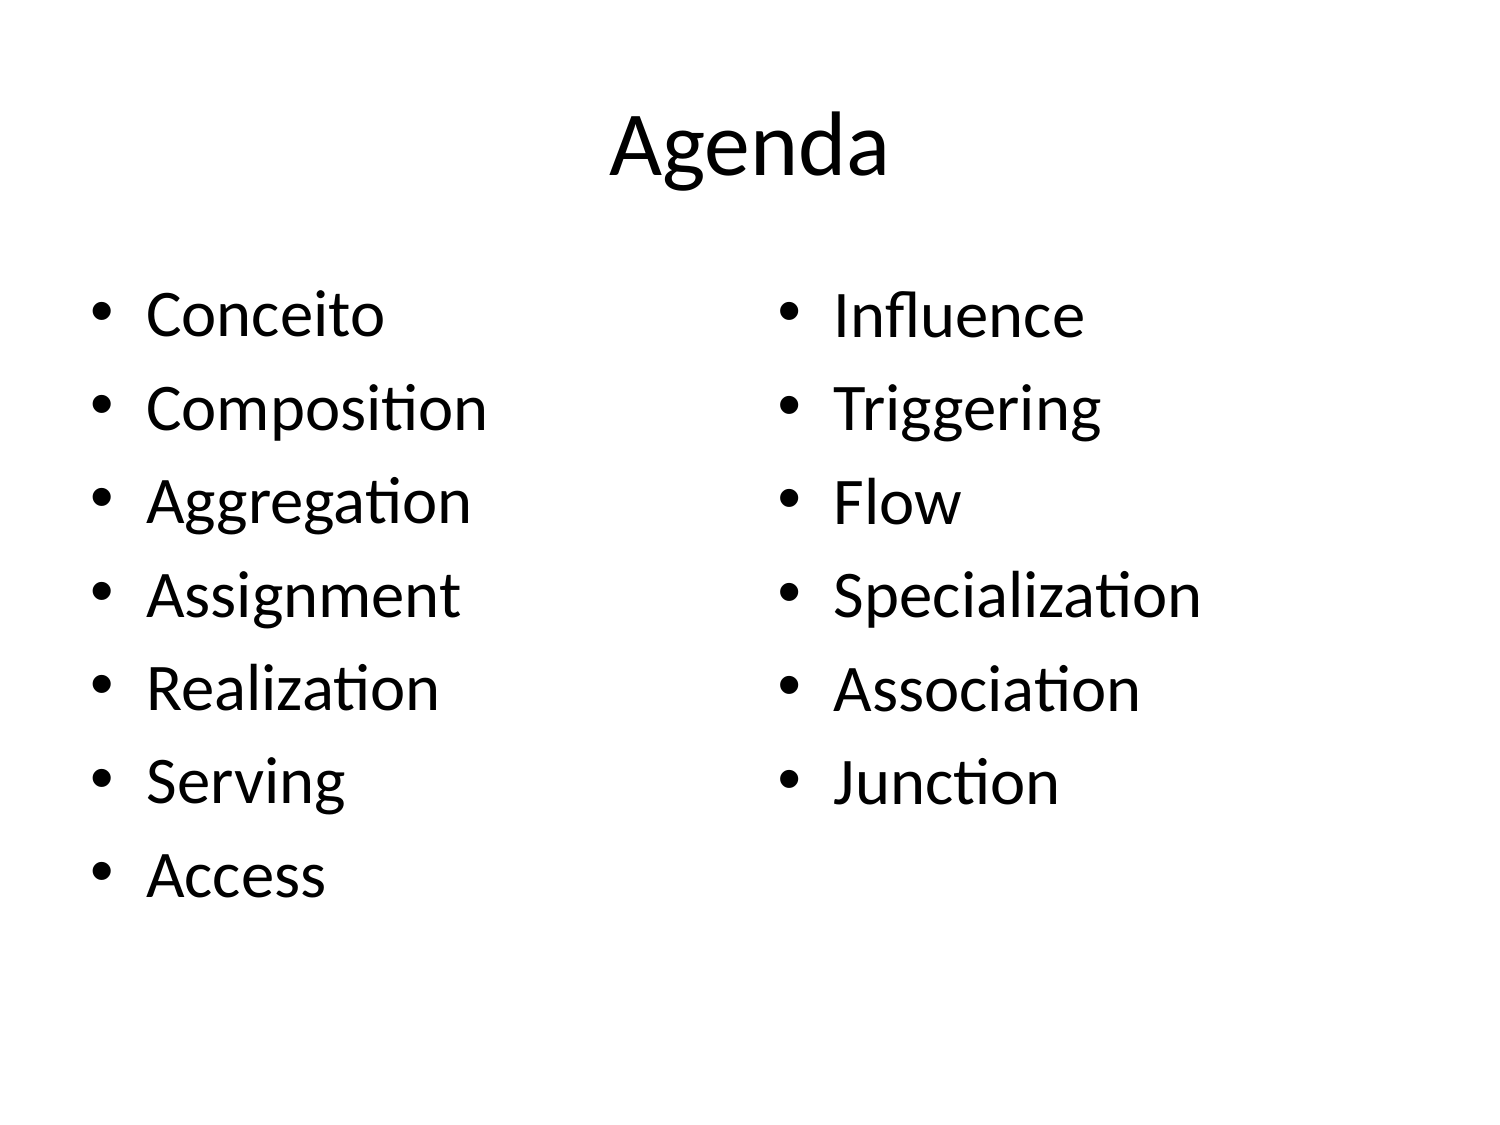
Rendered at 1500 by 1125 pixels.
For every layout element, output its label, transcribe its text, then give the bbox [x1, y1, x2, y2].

list Conceito Composition Aggregation Assignment Realization Serving Access [75, 262, 738, 1005]
text_box Influence Triggering Flow Specialization Association Junction [762, 263, 1426, 1006]
title Agenda [75, 45, 1425, 233]
